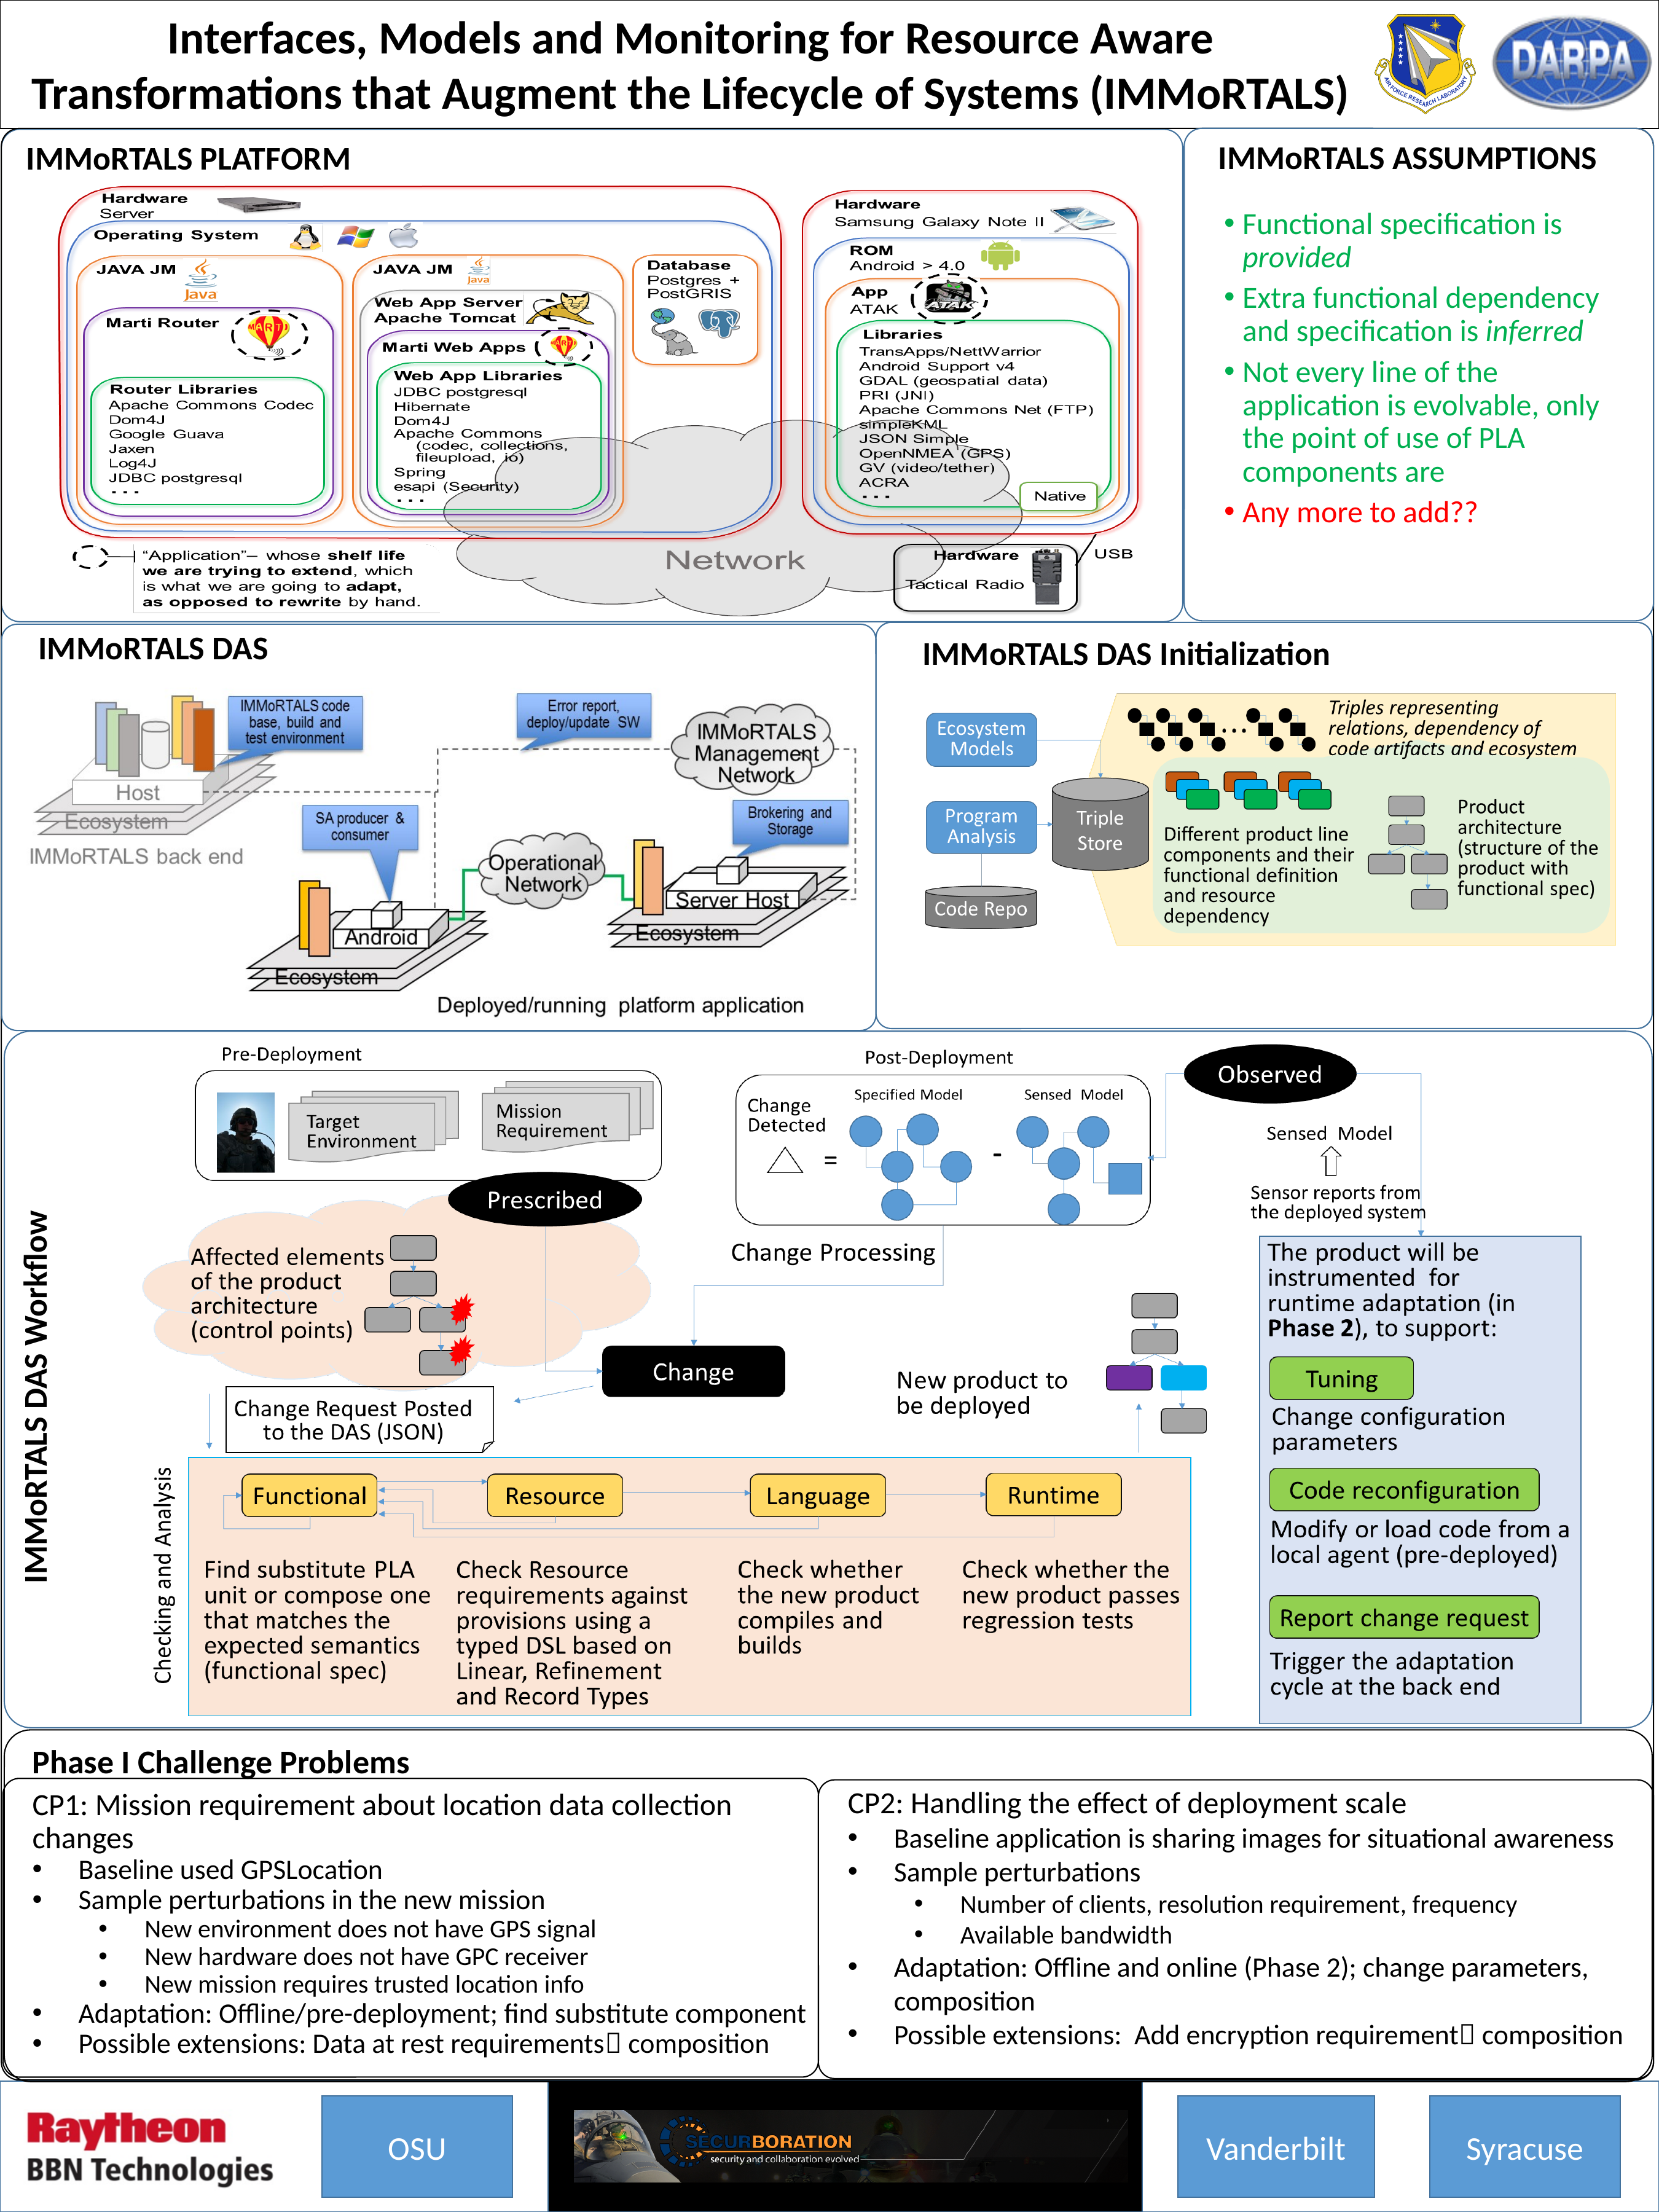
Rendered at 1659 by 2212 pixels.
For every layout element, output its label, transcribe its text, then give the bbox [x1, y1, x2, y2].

text_box [817, 1779, 1655, 2079]
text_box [547, 2081, 1143, 2212]
picture [1375, 14, 1476, 114]
text_box [3, 1030, 1653, 1728]
text_box OSU [321, 2095, 513, 2198]
picture [17, 2095, 281, 2197]
text_box [875, 621, 1653, 1030]
text_box [0, 2081, 547, 2212]
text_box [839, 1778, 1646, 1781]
text_box [0, 0, 1659, 129]
text_box Syracuse [1429, 2095, 1621, 2198]
text_box Phase I Challenge Problems [23, 1735, 621, 1778]
picture [1491, 13, 1652, 113]
text_box [1, 127, 1199, 637]
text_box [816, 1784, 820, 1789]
text_box [1183, 127, 1655, 621]
text_box [1143, 2081, 1659, 2212]
text_box Vanderbilt [1177, 2095, 1375, 2198]
text_box IMMoRTALS PLATFORM [17, 131, 365, 181]
picture [15, 688, 857, 1024]
text_box IMMoRTALS ASSUMPTIONS [1209, 131, 1617, 181]
text_box IMMoRTALS DAS Workflow [9, 1098, 58, 1696]
text_box [1, 623, 876, 1032]
picture [55, 184, 1159, 618]
text_box [2, 1778, 818, 2078]
picture [139, 1035, 1613, 1728]
text_box [1, 605, 1655, 2081]
picture [921, 688, 1617, 946]
